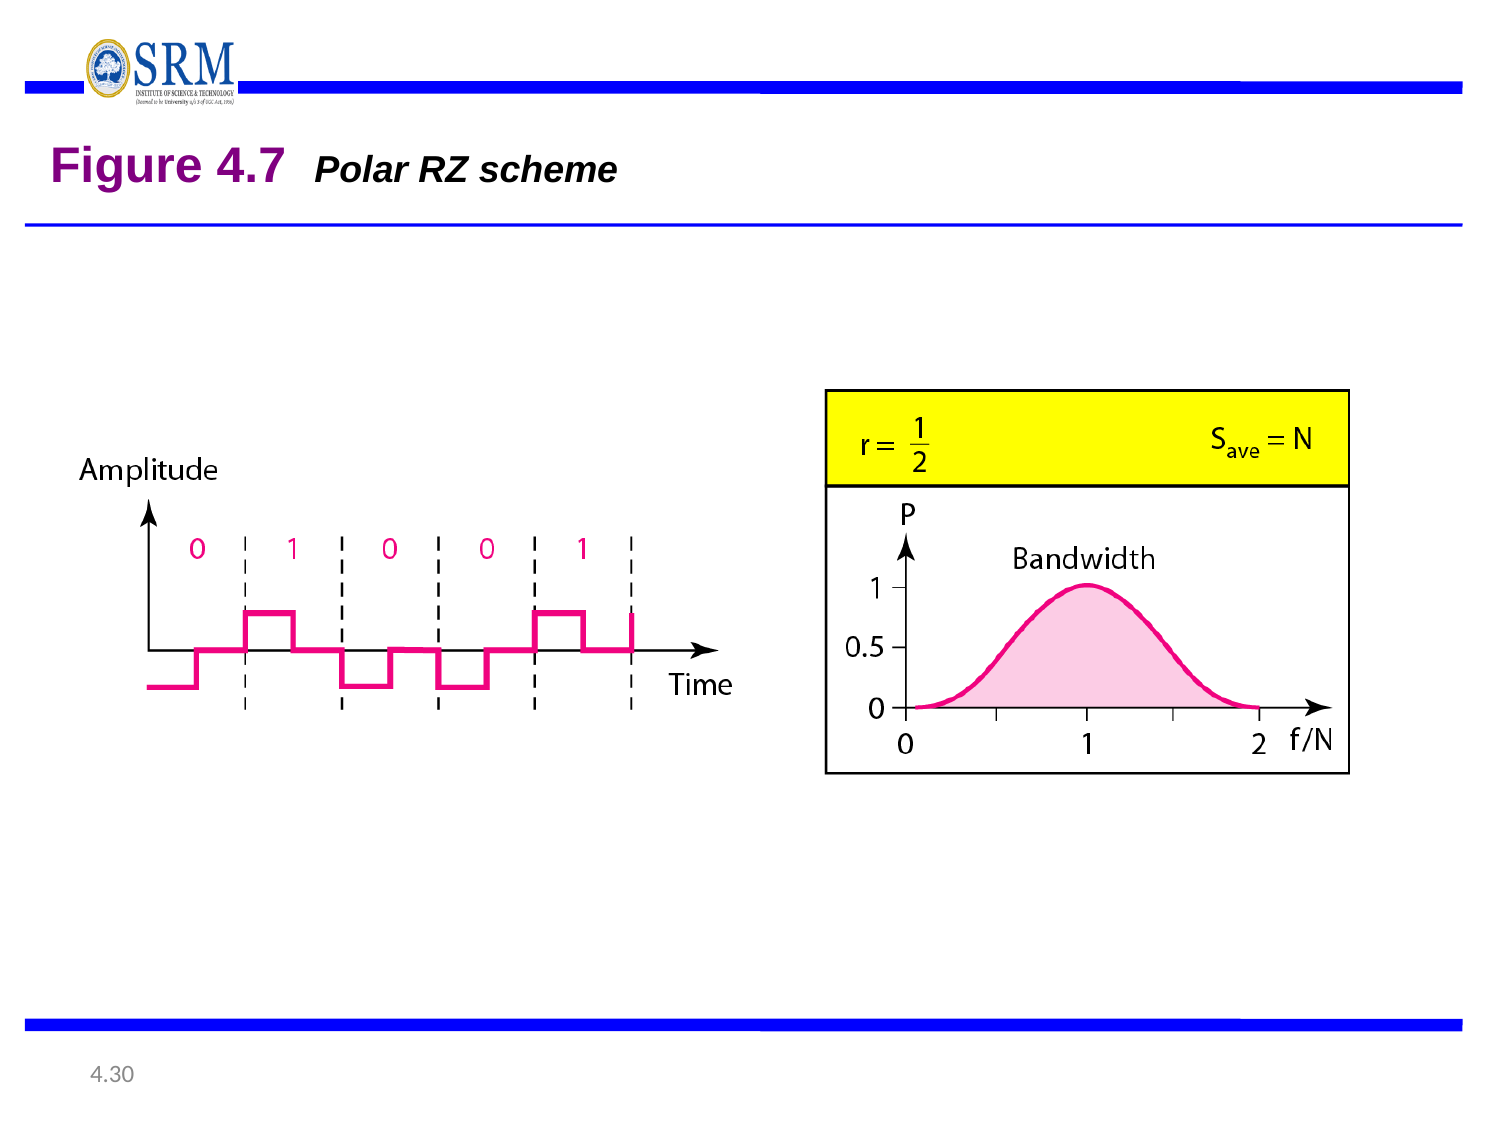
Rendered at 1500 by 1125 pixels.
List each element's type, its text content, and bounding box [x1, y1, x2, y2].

picture [84, 26, 238, 114]
slide_number 4.30 [75, 1042, 425, 1103]
picture [78, 389, 1351, 776]
text_box Figure 4.7 Polar RZ scheme [35, 124, 634, 200]
